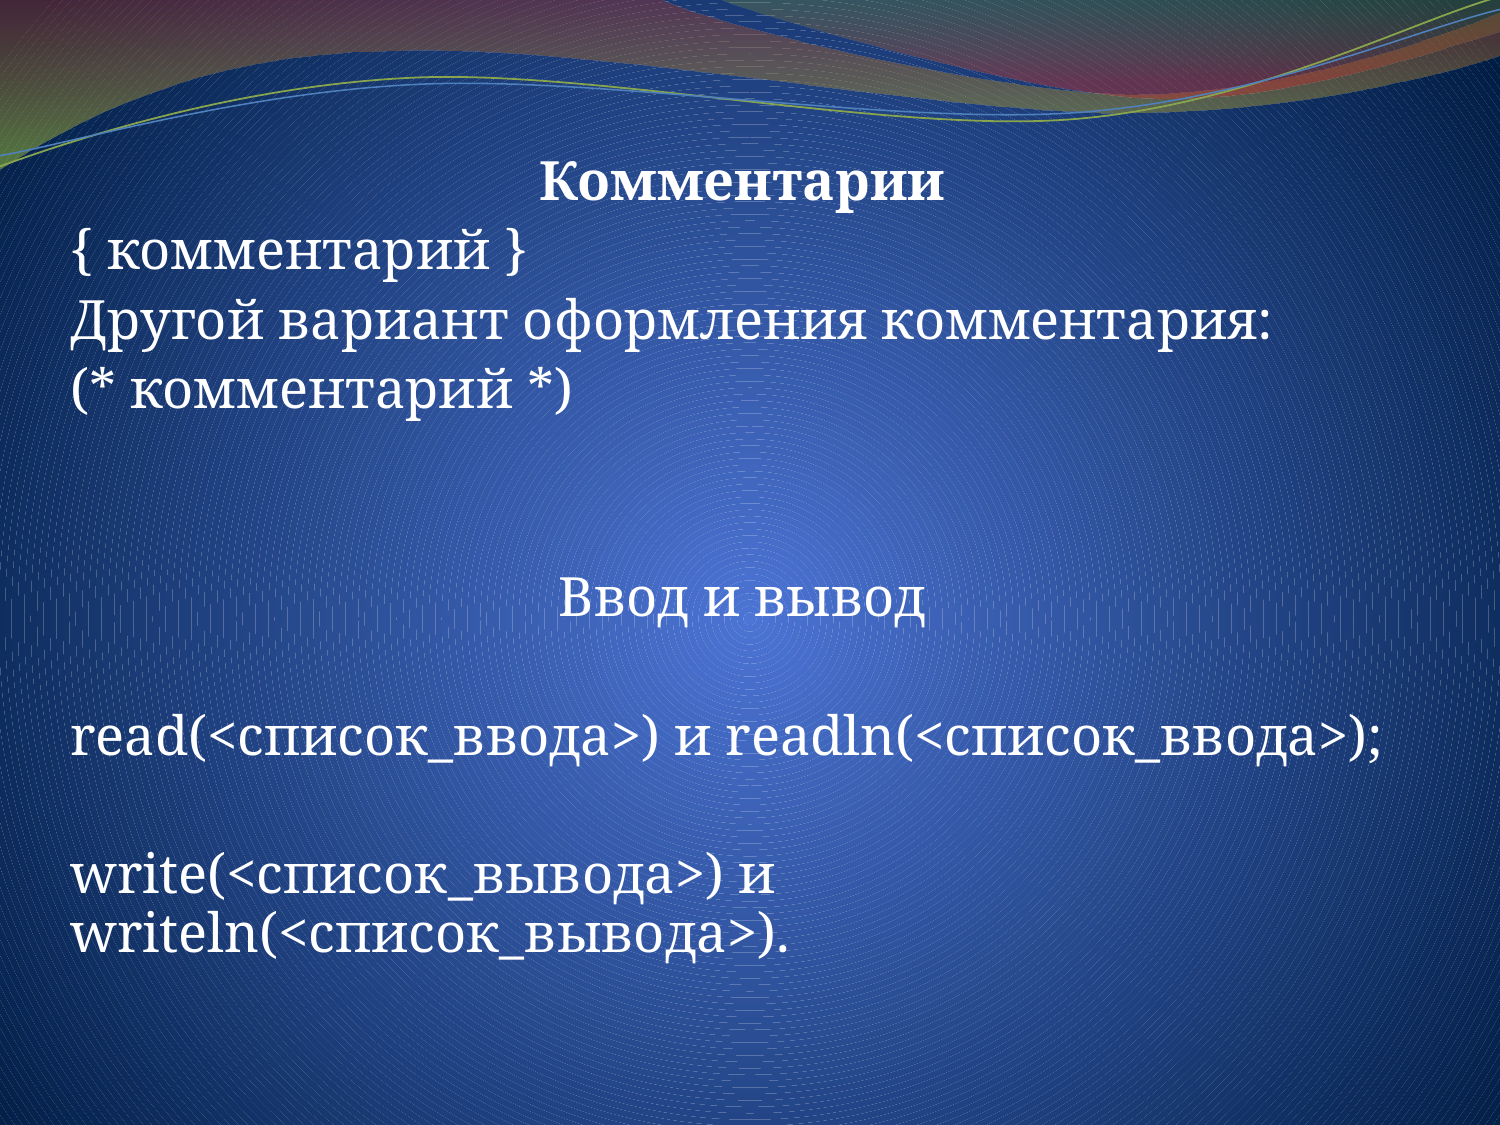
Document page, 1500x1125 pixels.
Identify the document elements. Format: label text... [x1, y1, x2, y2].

subtitle Комментарии { комментарий } Другой вариант оформления комментария: (* комментарий *) Ввод и вывод read(<список_ввода>) и readln(<список_ввода>); write(<список_вывода>) и writeln(<список_вывода>). [70, 70, 1419, 997]
